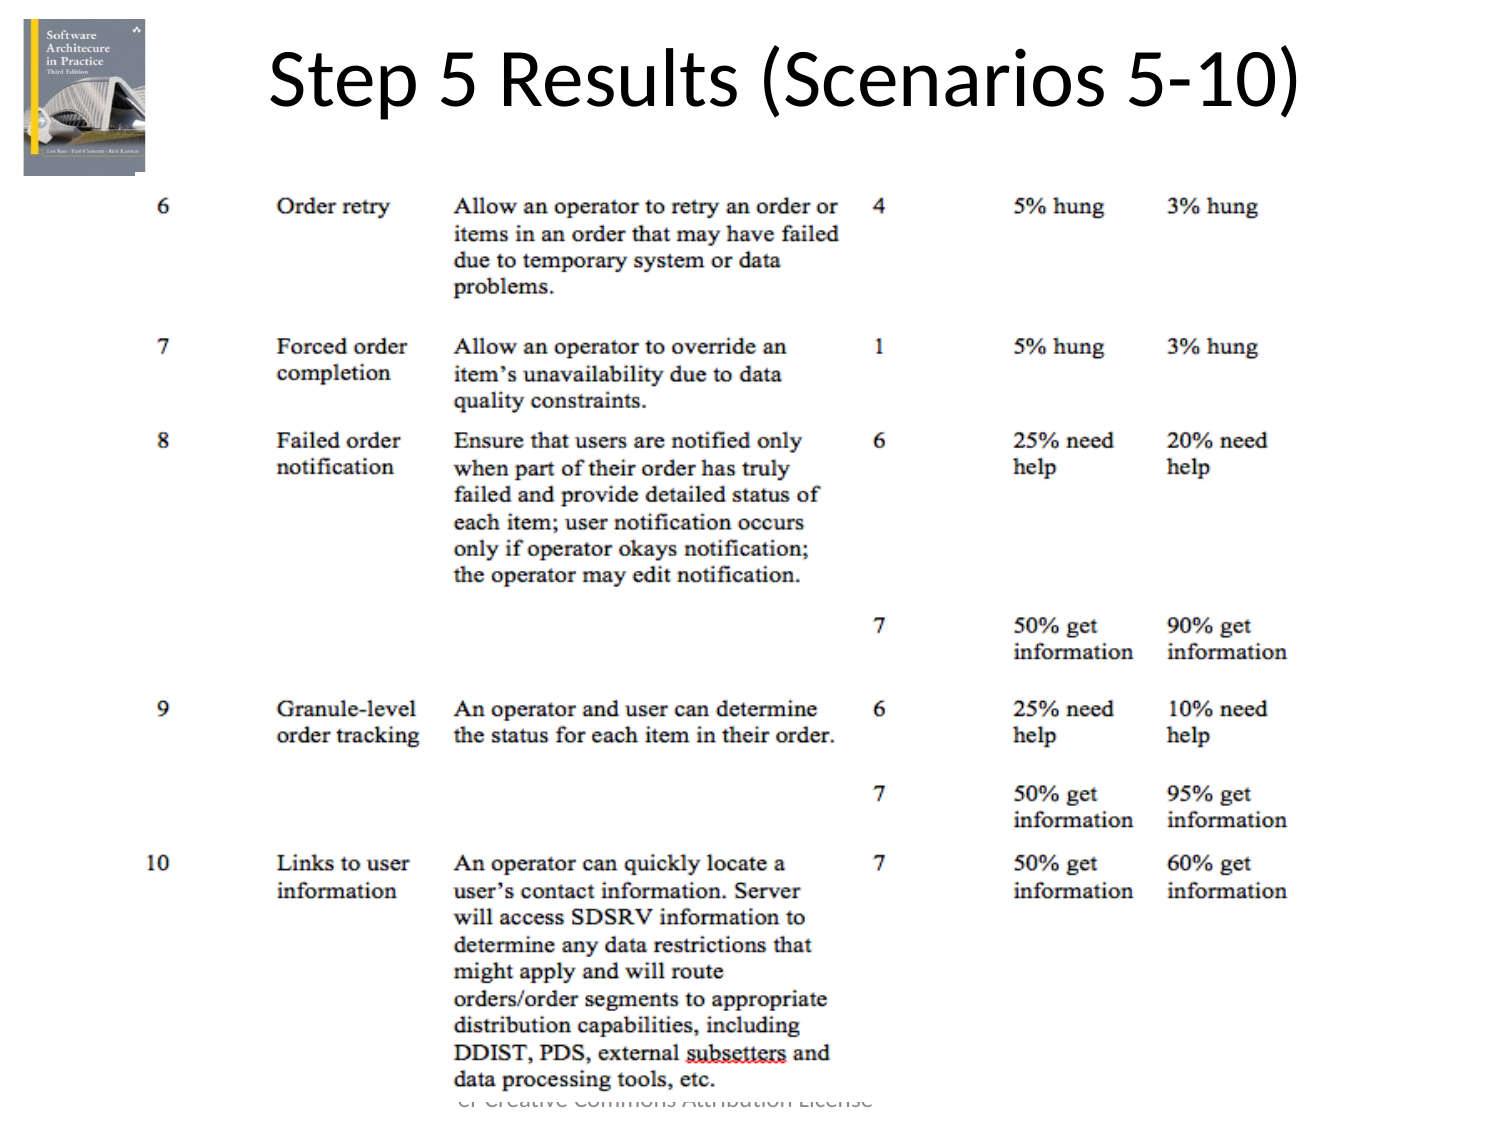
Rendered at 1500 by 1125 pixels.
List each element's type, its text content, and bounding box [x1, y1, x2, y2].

picture [5, 19, 1306, 1102]
title Step 5 Results (Scenarios 5-10) [147, 19, 1425, 147]
